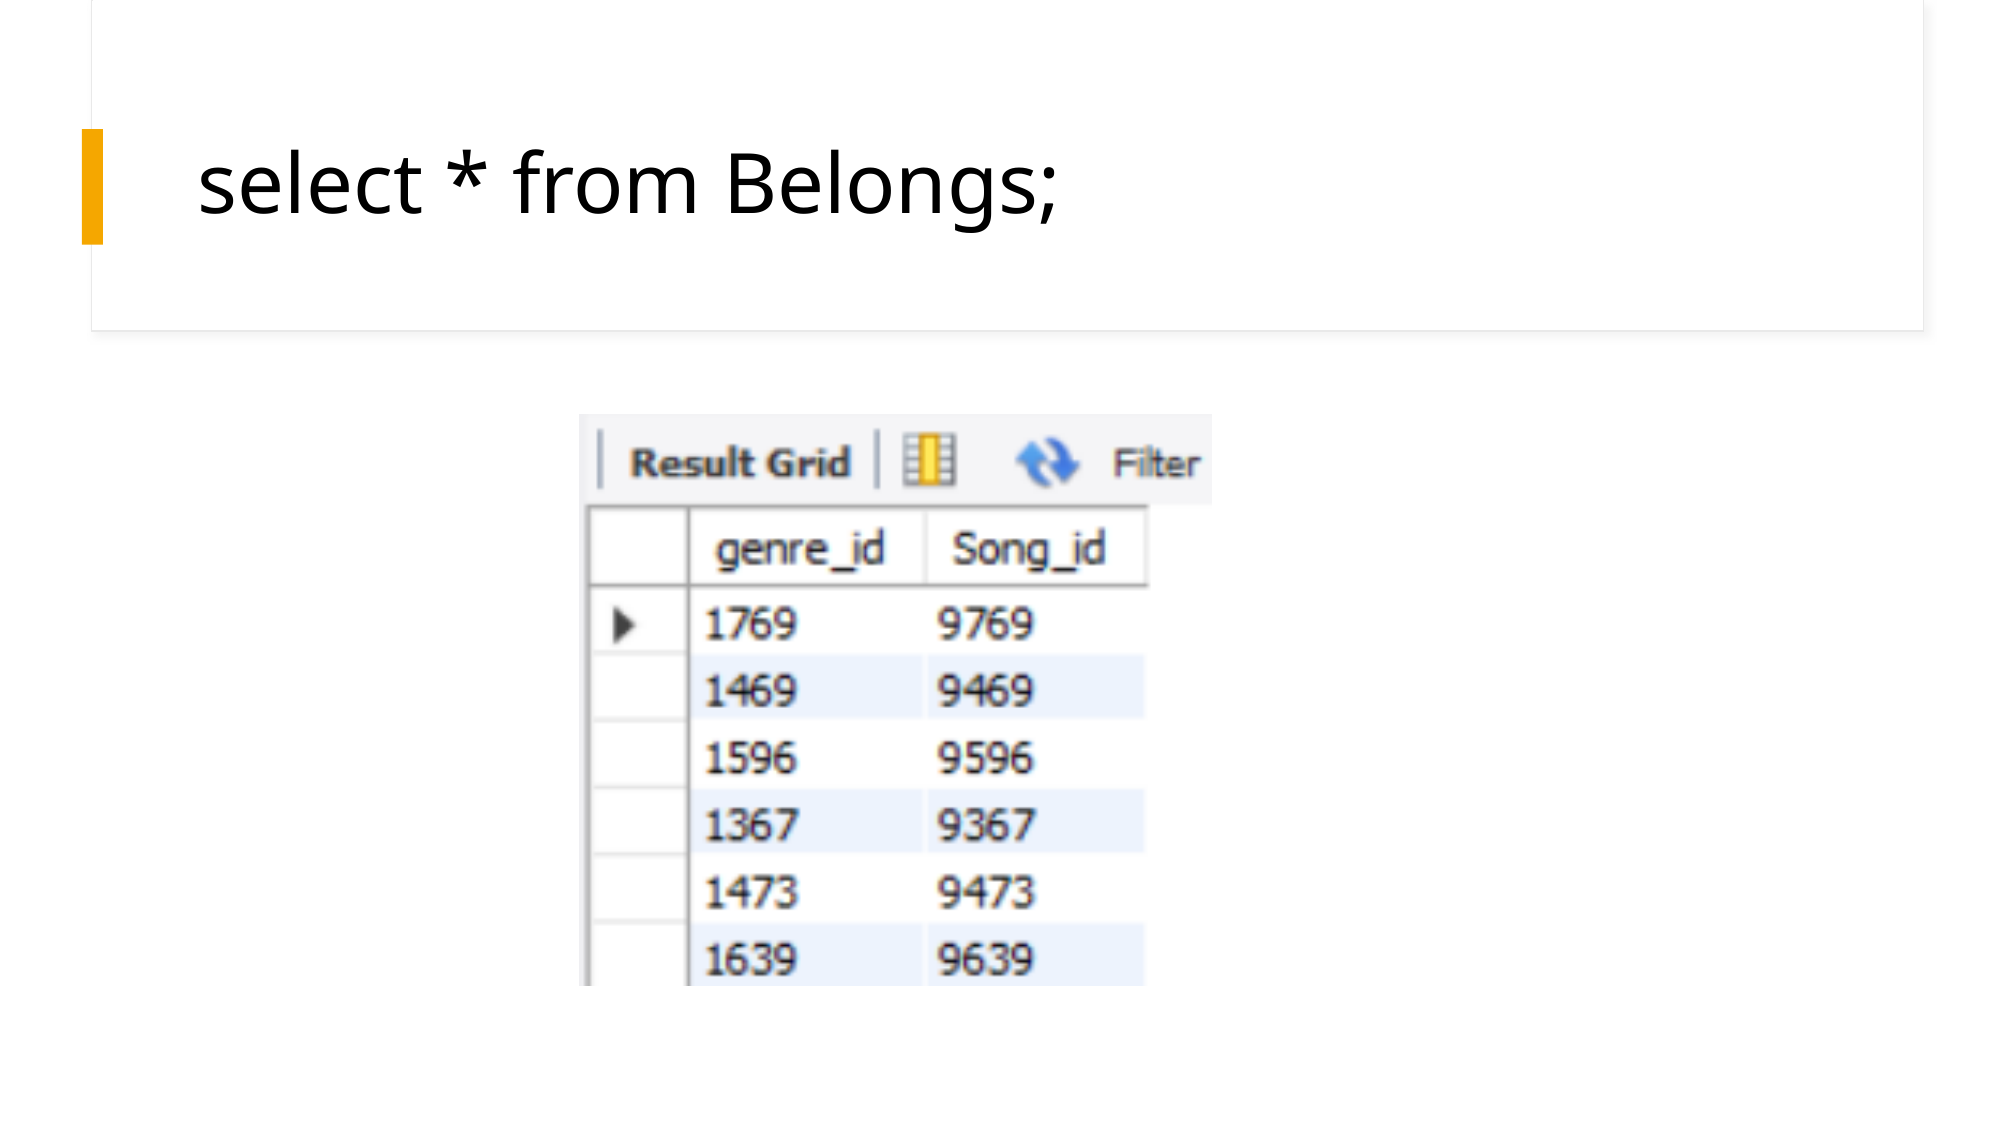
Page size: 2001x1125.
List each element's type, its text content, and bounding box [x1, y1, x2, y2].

title select * from Belongs; [183, 90, 1851, 284]
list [578, 414, 1212, 986]
